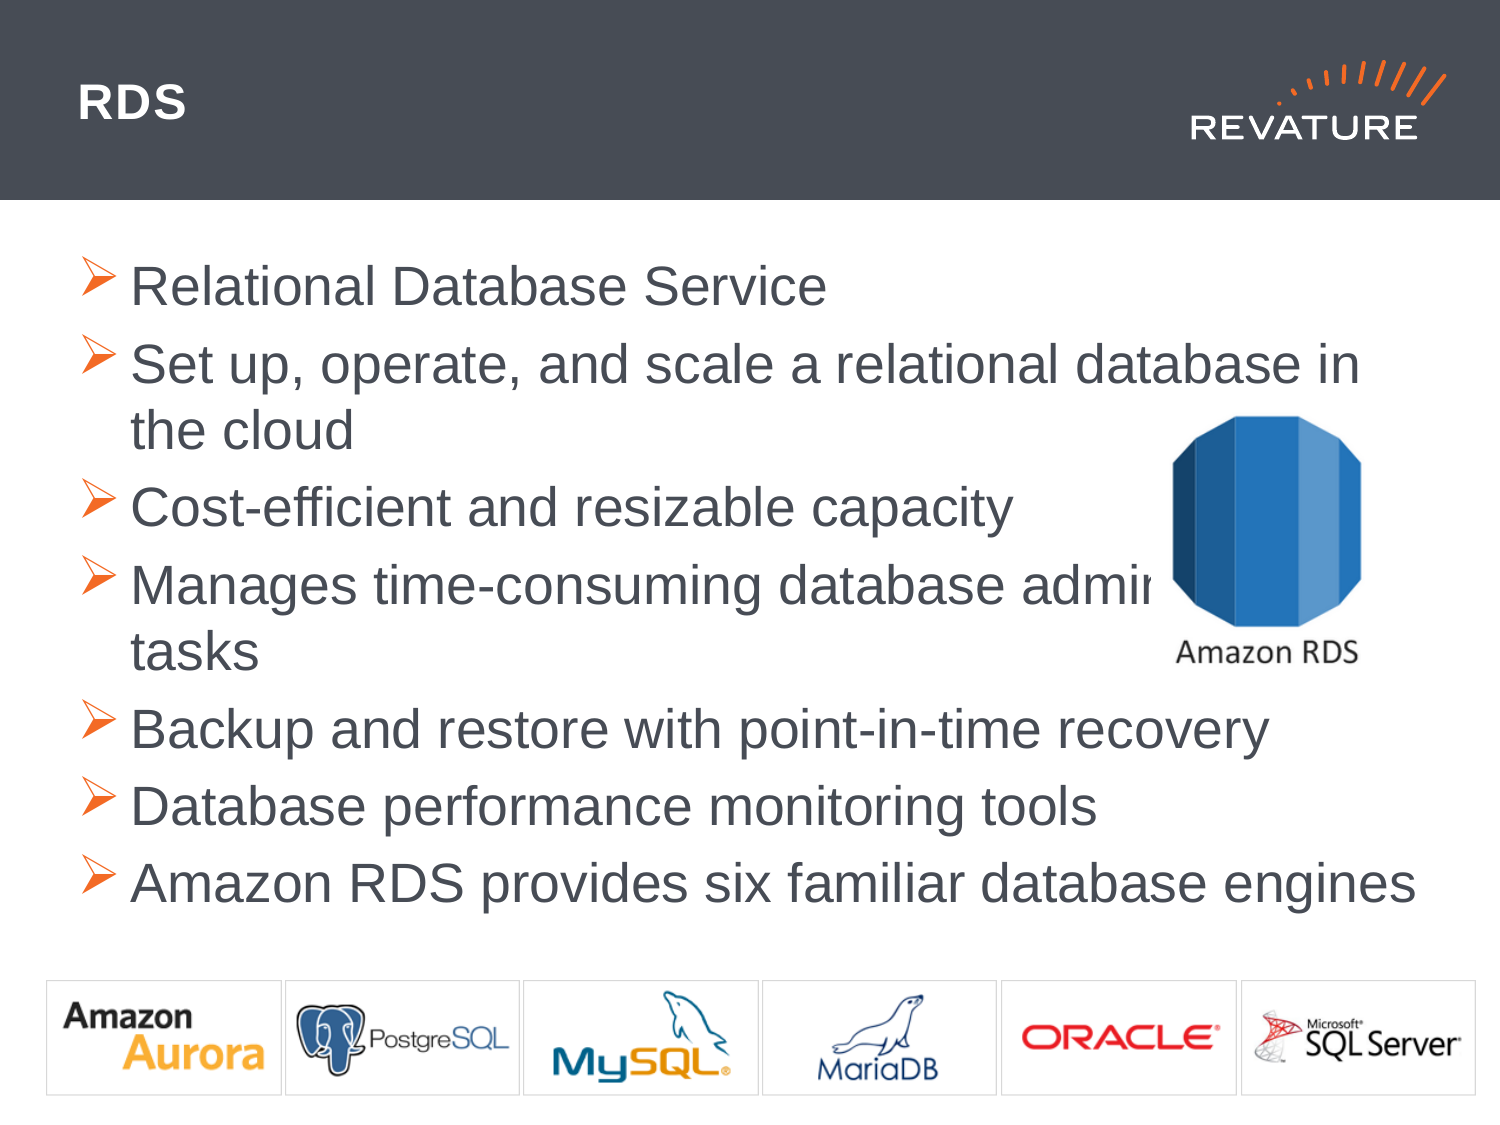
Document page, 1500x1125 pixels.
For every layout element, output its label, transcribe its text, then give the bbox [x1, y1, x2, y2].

picture [46, 980, 282, 1099]
title RDS [62, 0, 1084, 200]
picture [284, 980, 520, 1099]
picture [762, 980, 997, 1099]
list Relational Database Service Set up, operate, and scale a relational database in the cloud Cost-efficient and resizable capacity Manages time-consuming database administration tasks Backup and restore with point-in-time recovery Database performance monitoring tools Amazon RDS provides six familiar database engines [62, 243, 1438, 981]
picture [1151, 405, 1377, 682]
picture [1241, 980, 1477, 1099]
picture [523, 980, 759, 1099]
picture [1001, 980, 1237, 1099]
